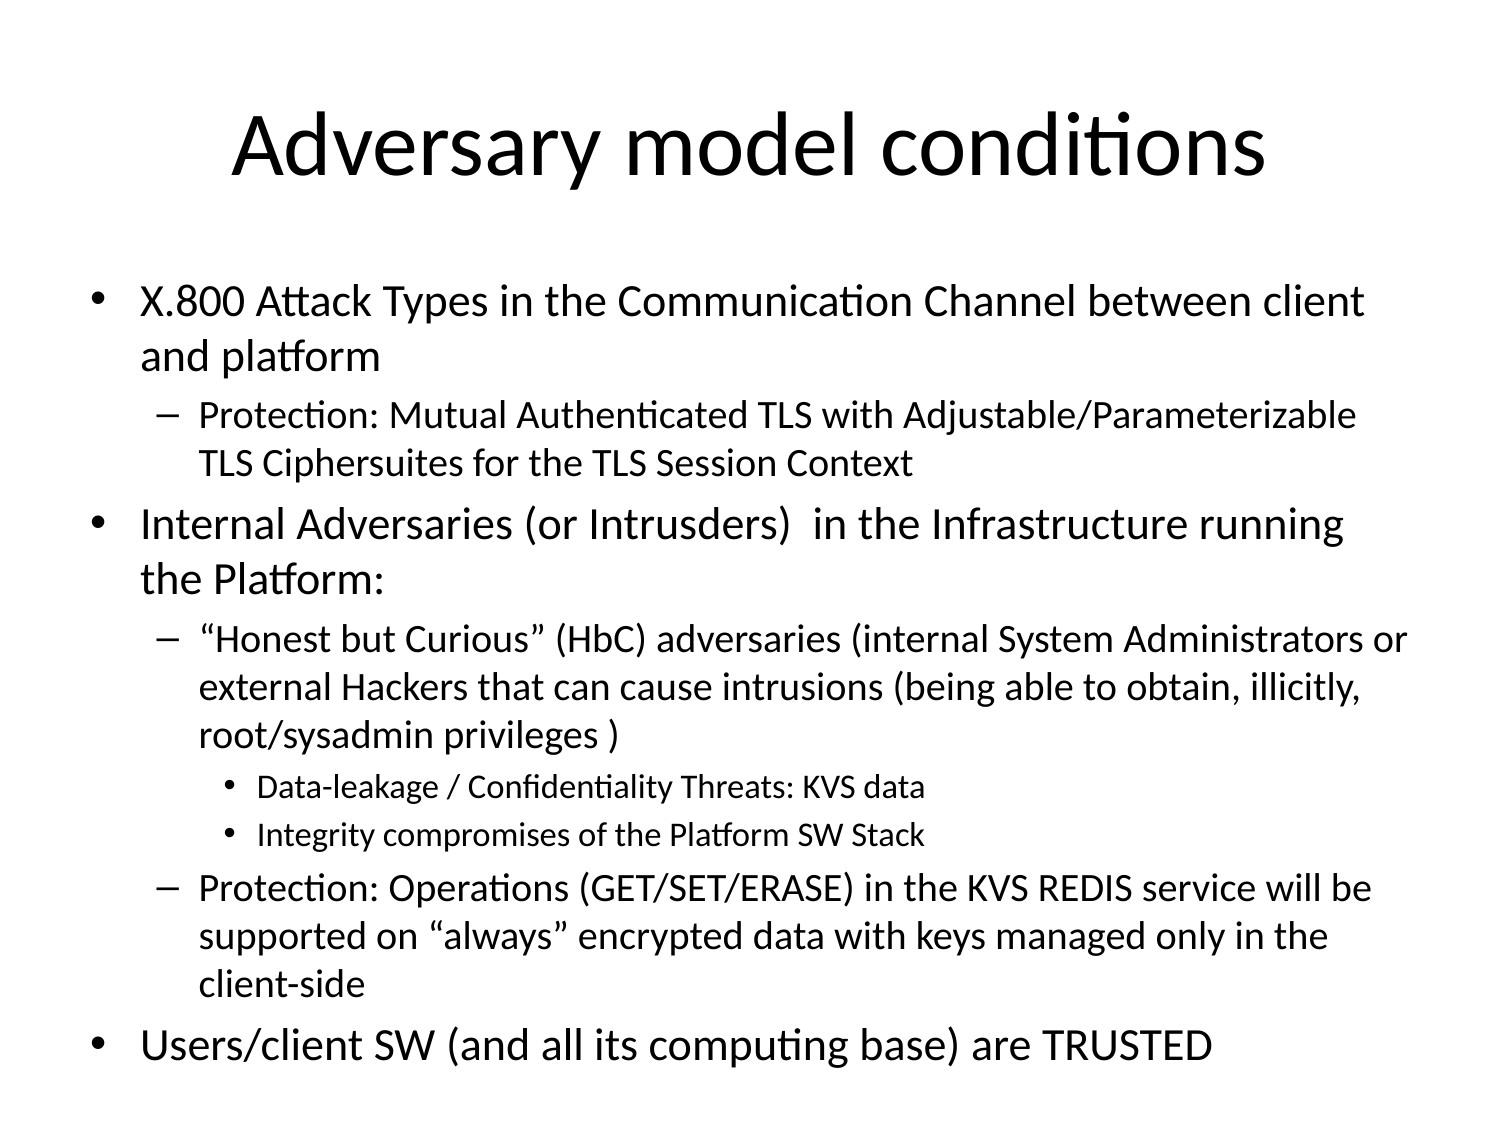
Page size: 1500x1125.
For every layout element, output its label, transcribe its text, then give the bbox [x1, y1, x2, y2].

title Adversary model conditions [75, 45, 1425, 233]
list X.800 Attack Types in the Communication Channel between client and platform Protection: Mutual Authenticated TLS with Adjustable/Parameterizable TLS Ciphersuites for the TLS Session Context Internal Adversaries (or Intrusders) in the Infrastructure running the Platform: “Honest but Curious” (HbC) adversaries (internal System Administrators or external Hackers that can cause intrusions (being able to obtain, illicitly, root/sysadmin privileges ) Data-leakage / Confidentiality Threats: KVS data Integrity compromises of the Platform SW Stack Protection: Operations (GET/SET/ERASE) in the KVS REDIS service will be supported on “always” encrypted data with keys managed only in the client-side Users/client SW (and all its computing base) are TRUSTED [75, 262, 1425, 1078]
